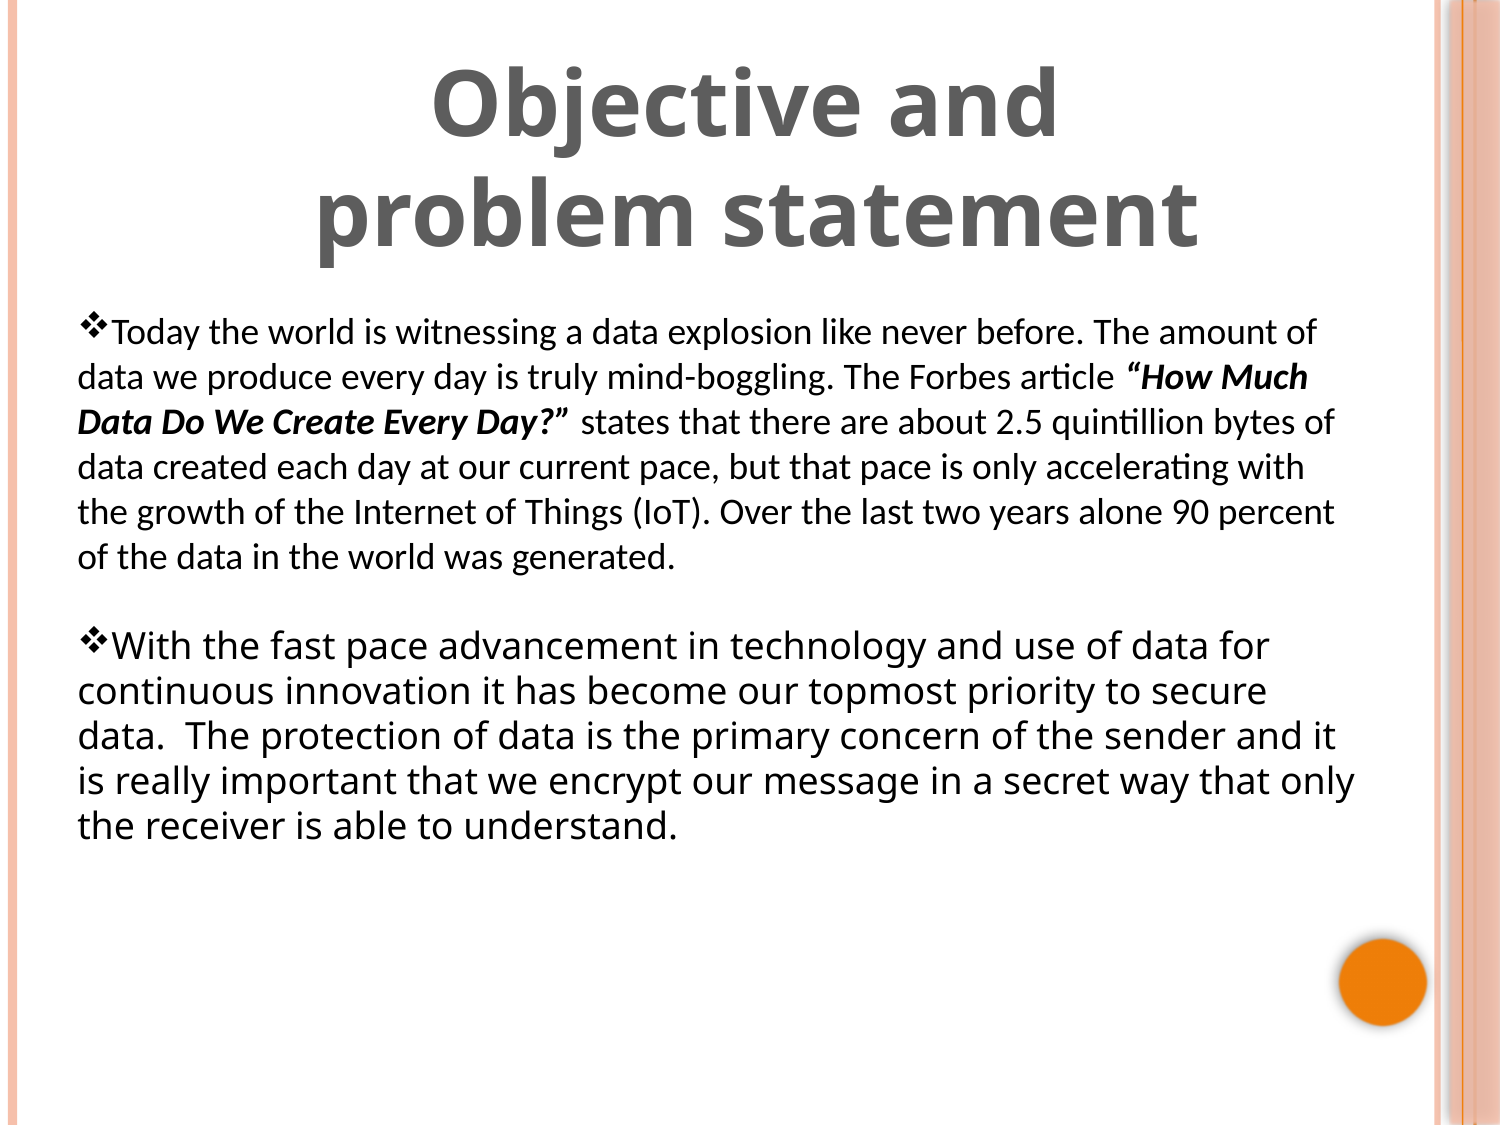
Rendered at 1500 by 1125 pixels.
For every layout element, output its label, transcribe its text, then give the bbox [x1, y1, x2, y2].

text_box Today the world is witnessing a data explosion like never before. The amount of data we produce every day is truly mind-boggling. The Forbes article “How Much Data Do We Create Every Day?” states that there are about 2.5 quintillion bytes of data created each day at our current pace, but that pace is only accelerating with the growth of the Internet of Things (IoT). Over the last two years alone 90 percent of the data in the world was generated. With the fast pace advancement in technology and use of data for continuous innovation it has become our topmost priority to secure data. The protection of data is the primary concern of the sender and it is really important that we encrypt our message in a secret way that only the receiver is able to understand. [62, 299, 1375, 900]
text_box Objective and problem statement [274, 37, 1217, 273]
